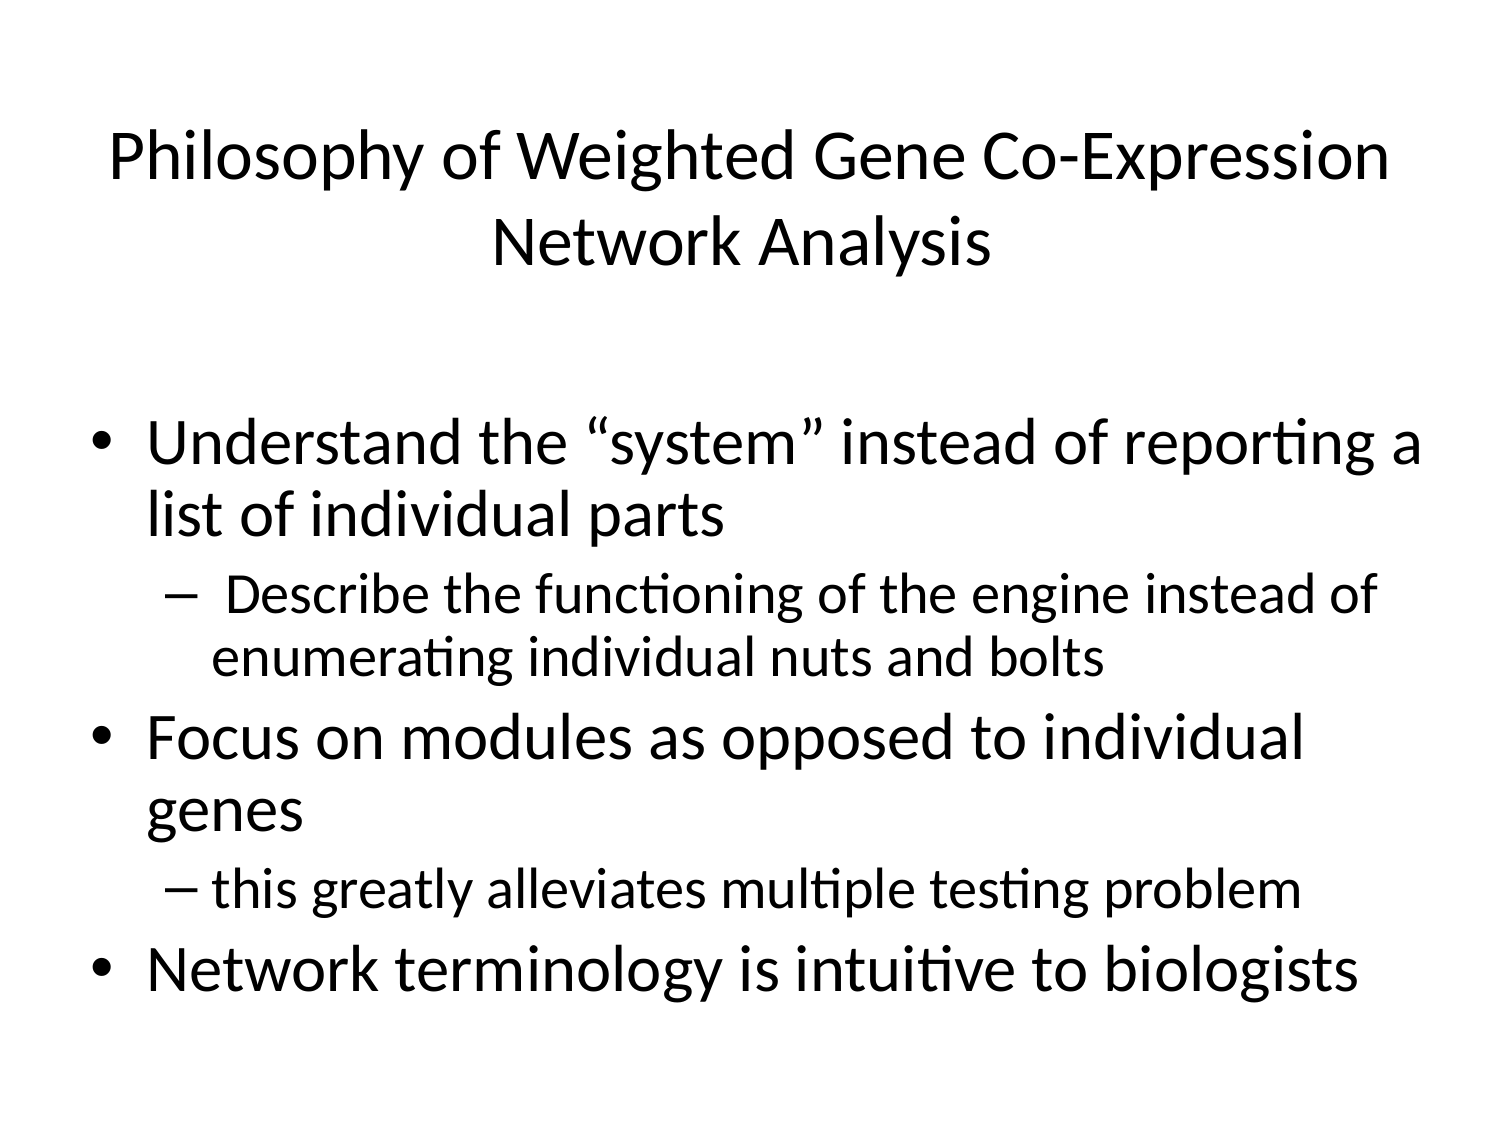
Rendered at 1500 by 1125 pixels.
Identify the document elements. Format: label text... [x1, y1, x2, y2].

title Philosophy of Weighted Gene Co-Expression Network Analysis [75, 99, 1425, 288]
list Understand the “system” instead of reporting a list of individual parts Describe the functioning of the engine instead of enumerating individual nuts and bolts Focus on modules as opposed to individual genes this greatly alleviates multiple testing problem Network terminology is intuitive to biologists [75, 399, 1450, 1075]
